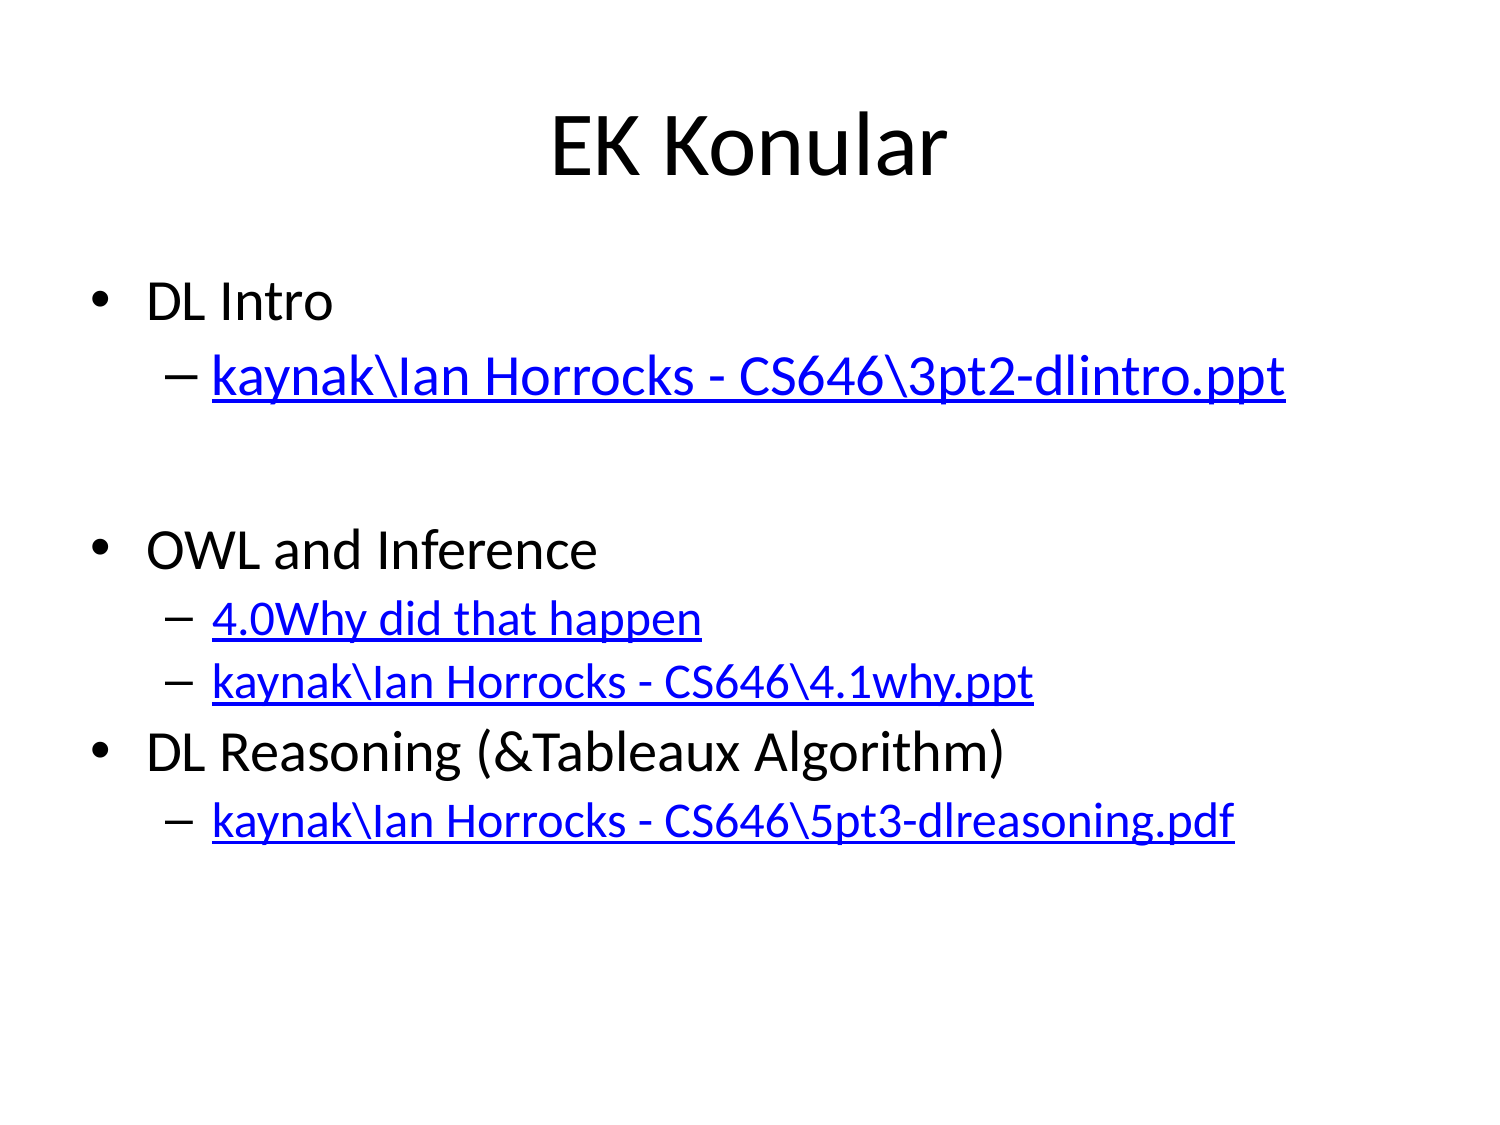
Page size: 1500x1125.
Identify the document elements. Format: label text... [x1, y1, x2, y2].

title EK Konular [74, 44, 1426, 233]
list DL Intro kaynak\Ian Horrocks - CS646\3pt2-dlintro.ppt OWL and Inference 4.0Why did that happen kaynak\Ian Horrocks - CS646\4.1why.ppt DL Reasoning (&Tableaux Algorithm) kaynak\Ian Horrocks - CS646\5pt3-dlreasoning.pdf [74, 262, 1426, 1006]
